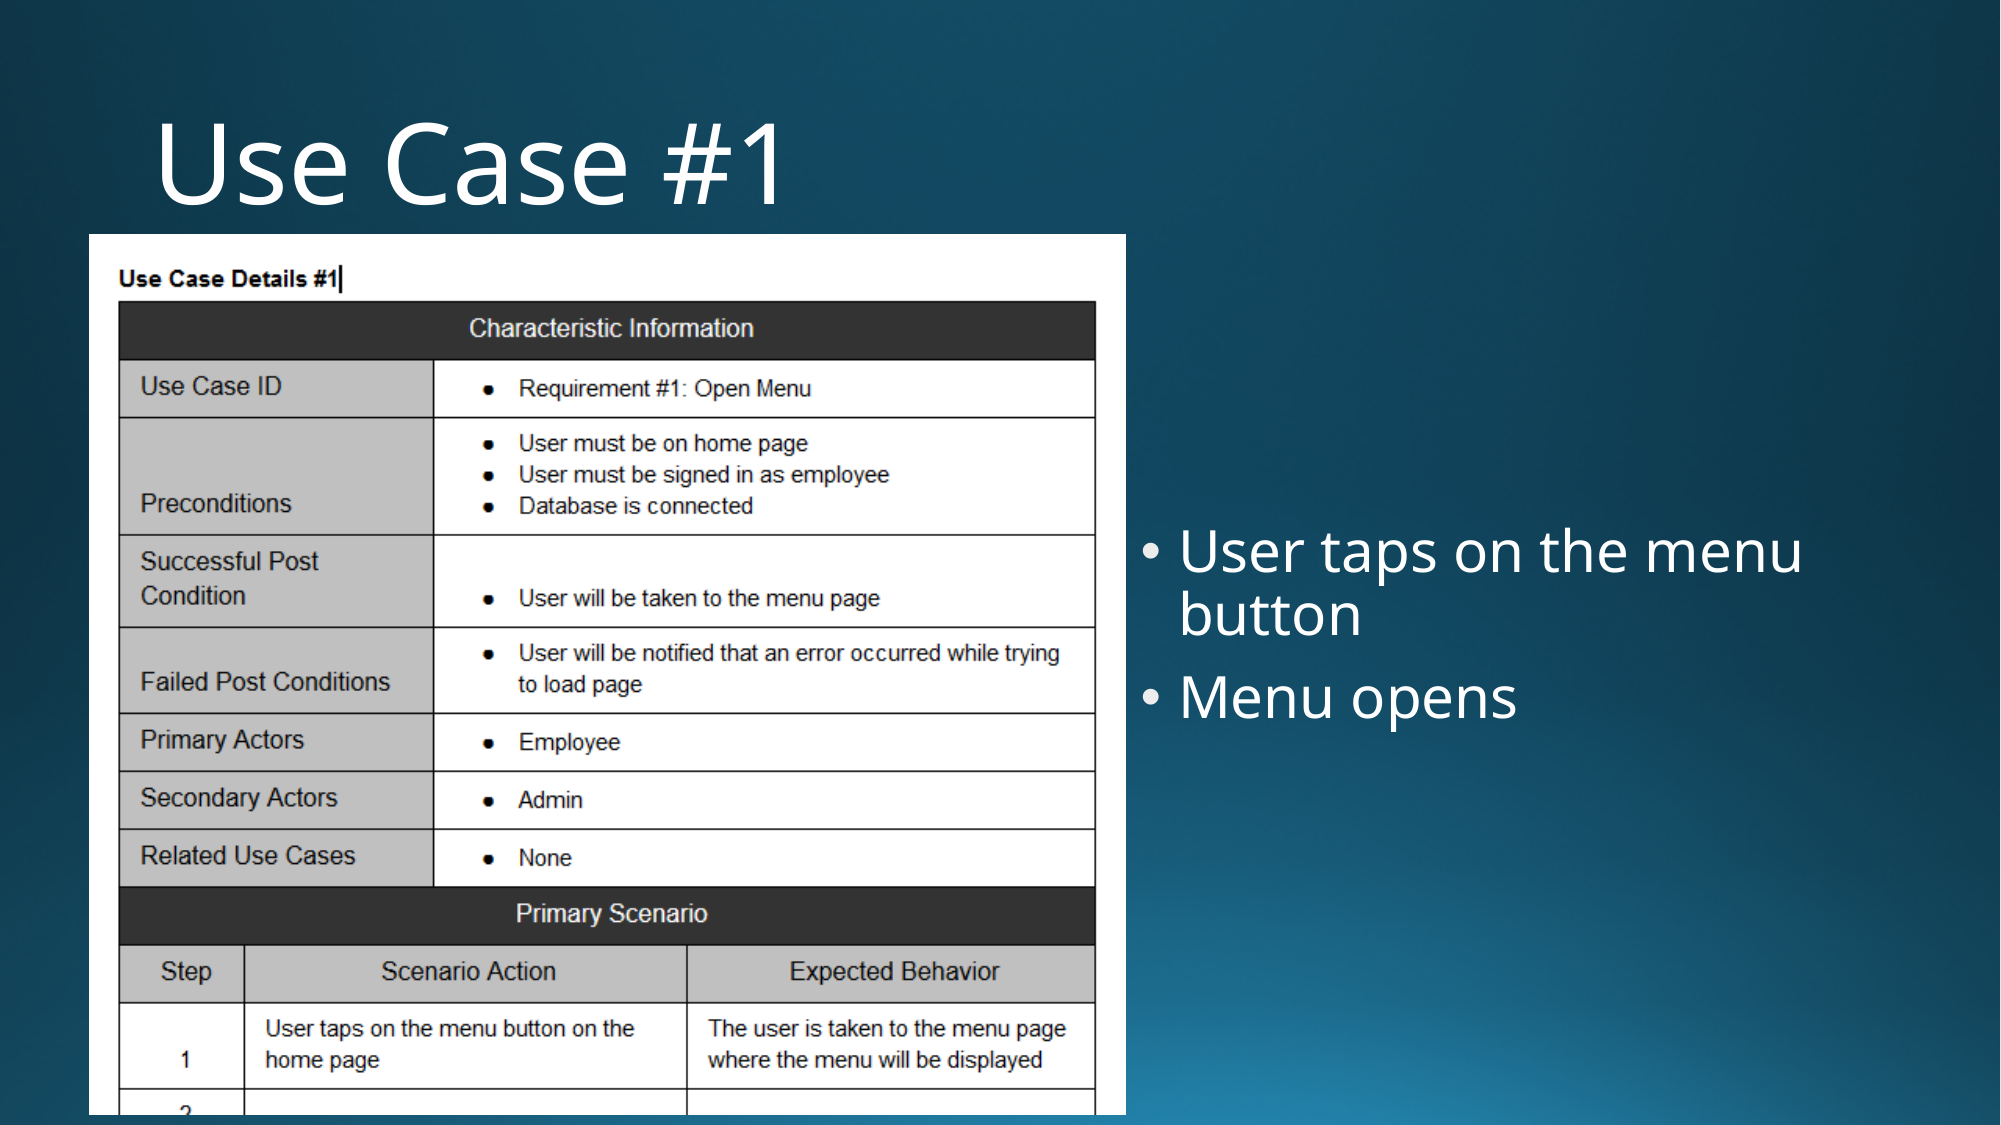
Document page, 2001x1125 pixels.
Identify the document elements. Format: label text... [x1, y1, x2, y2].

picture [0, 0, 2001, 1125]
list User taps on the menu button Menu opens [1126, 514, 2000, 835]
title Use Case #1 [137, 59, 1863, 278]
